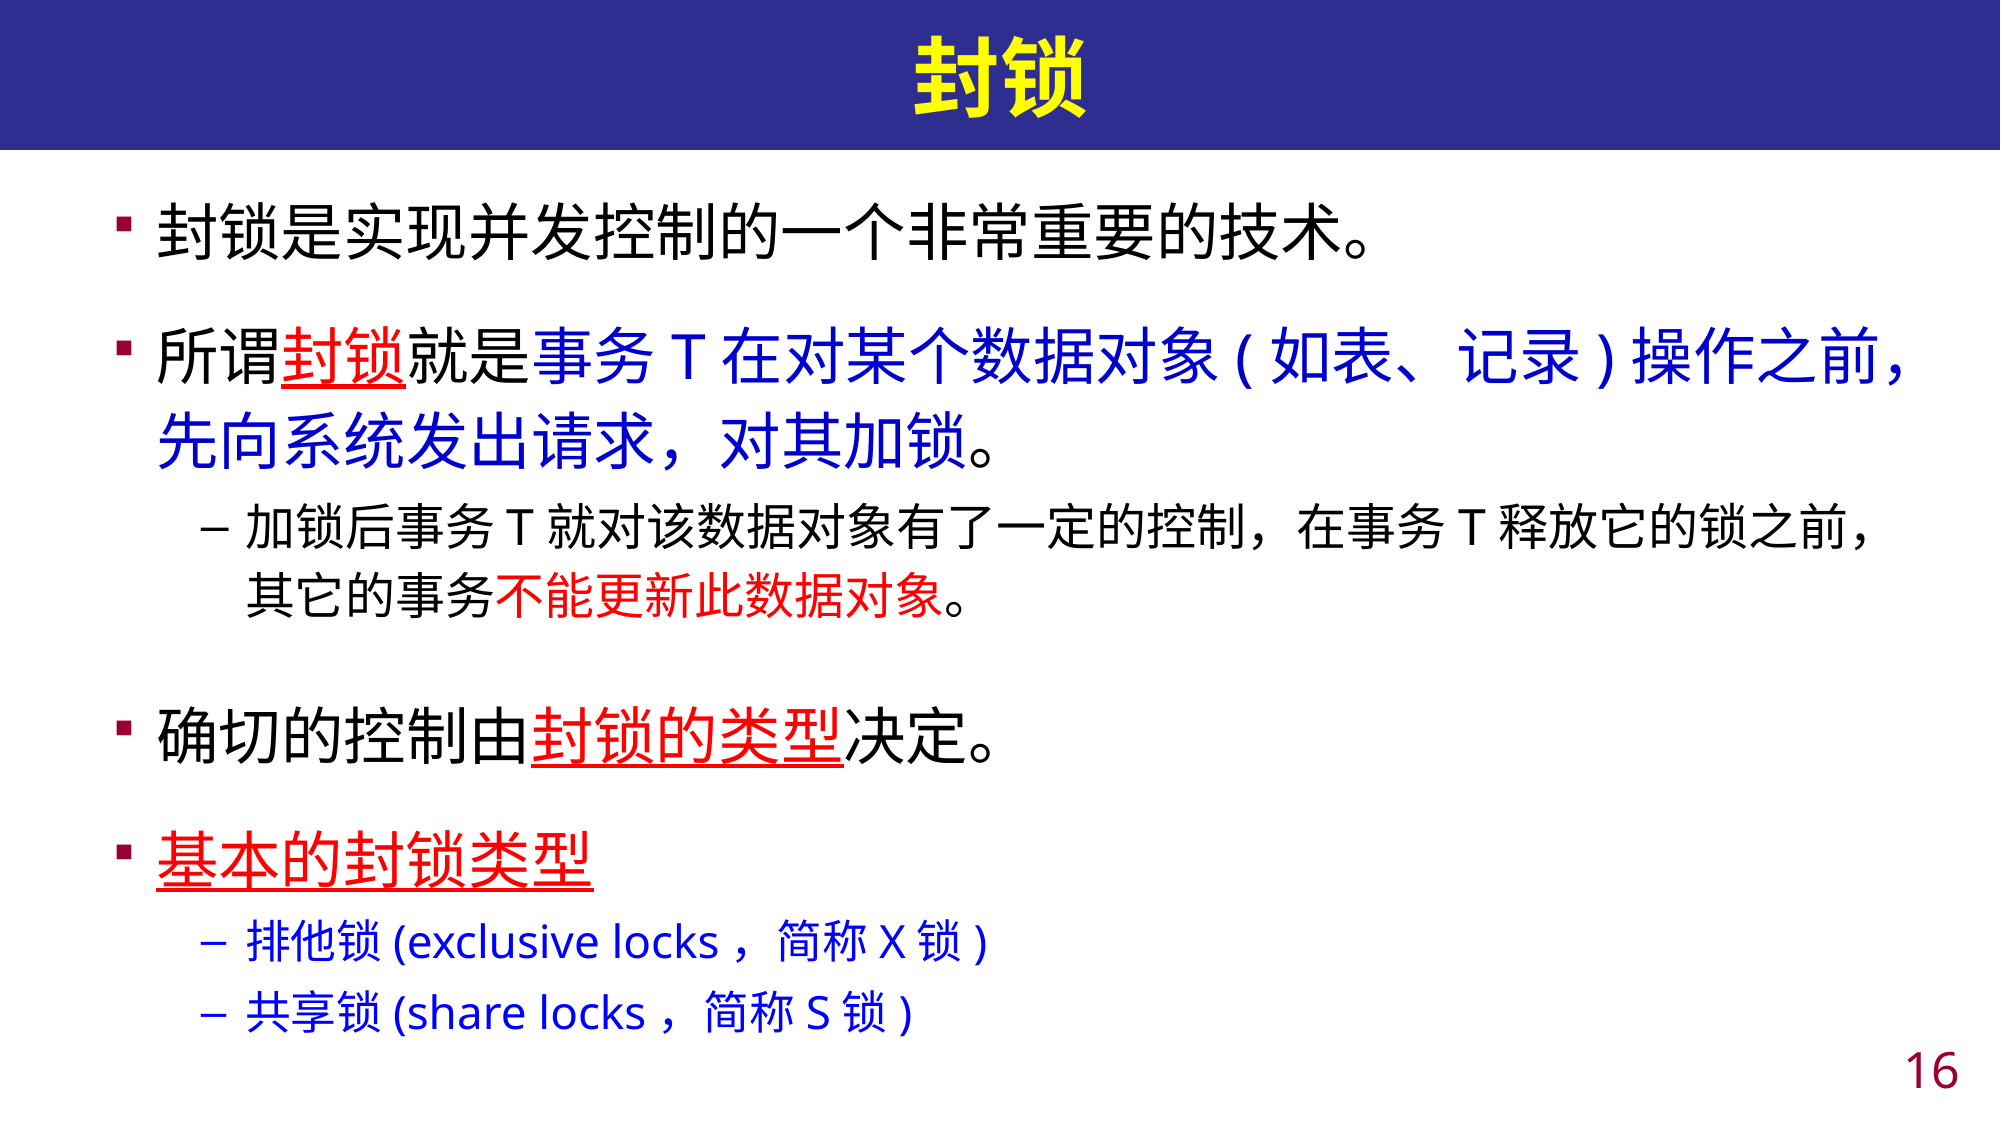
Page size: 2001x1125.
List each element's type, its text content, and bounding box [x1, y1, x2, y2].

title 封锁 [0, 0, 2000, 150]
slide_number 15 [1550, 1048, 1975, 1096]
list 封锁是实现并发控制的一个非常重要的技术。 所谓封锁就是事务T在对某个数据对象(如表、记录)操作之前，先向系统发出请求，对其加锁。 加锁后事务T就对该数据对象有了一定的控制，在事务T释放它的锁之前，其它的事务不能更新此数据对象。 确切的控制由封锁的类型决定。 基本的封锁类型 排他锁(exclusive locks，简称X锁) 共享锁(share locks，简称S锁) [97, 174, 1904, 1073]
